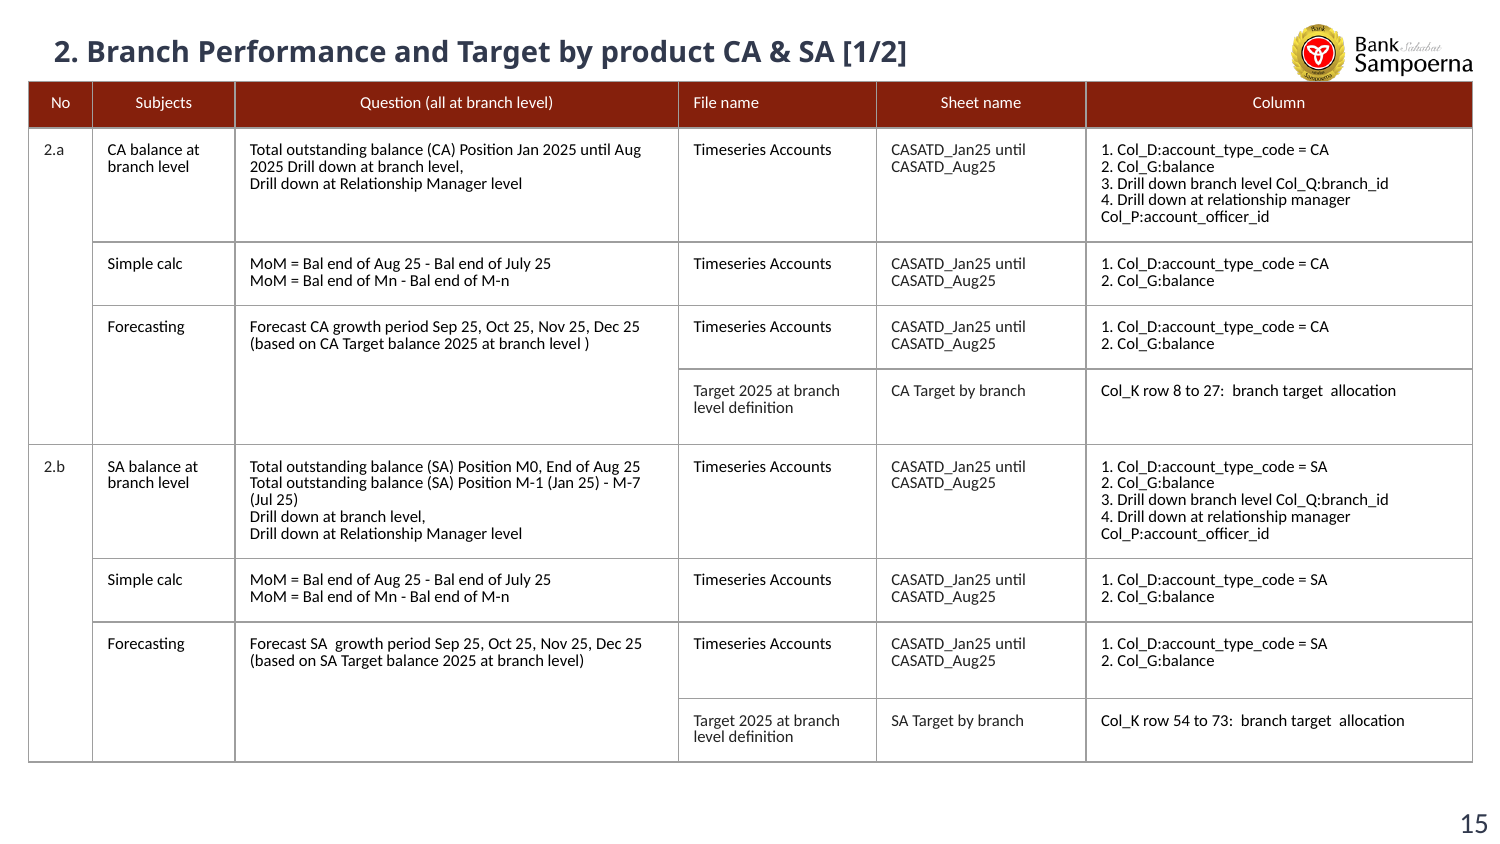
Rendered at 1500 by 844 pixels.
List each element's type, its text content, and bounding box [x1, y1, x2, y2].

table_cell CASATD_Jan25 until CASATD_Aug25 [877, 559, 1085, 621]
table_header Subjects [93, 82, 234, 127]
table_cell SA balance at branch level [93, 445, 234, 558]
table_cell Forecast CA growth period Sep 25, Oct 25, Nov 25, Dec 25 (based on CA Target balance 2025 at branch level ) [236, 306, 678, 444]
table_cell CASATD_Jan25 until CASATD_Aug25 [877, 243, 1085, 305]
table_header File name [679, 82, 876, 127]
table_cell Forecast SA growth period Sep 25, Oct 25, Nov 25, Dec 25 (based on SA Target balance 2025 at branch level) [236, 623, 678, 761]
table_cell Col_K row 54 to 73: branch target allocation [1087, 699, 1472, 761]
table_cell 1. Col_D:account_type_code = CA 2. Col_G:balance [1087, 306, 1472, 368]
table_header Question (all at branch level) [236, 82, 678, 127]
table_cell Forecasting [93, 306, 234, 444]
table_cell CASATD_Jan25 until CASATD_Aug25 [877, 623, 1085, 698]
table_header Sheet name [877, 82, 1085, 127]
table_cell CA balance at branch level [93, 129, 234, 241]
table_cell CA Target by branch [877, 370, 1085, 444]
table_header Column [1087, 82, 1472, 127]
table_cell Timeseries Accounts [679, 559, 876, 621]
table_cell 2.b [29, 445, 92, 761]
table_cell SA Target by branch [877, 699, 1085, 761]
table_cell 1. Col_D:account_type_code = SA 2. Col_G:balance 3. Drill down branch level Col_Q:branch_id 4. Drill down at relationship manager Col_P:account_officer_id [1087, 445, 1472, 558]
table_cell Timeseries Accounts [679, 623, 876, 698]
title 2. Branch Performance and Target by product CA & SA [1/2] [42, 18, 1282, 81]
table_cell Timeseries Accounts [679, 445, 876, 558]
table_cell Col_K row 8 to 27: branch target allocation [1087, 370, 1472, 444]
table_cell Timeseries Accounts [679, 129, 876, 241]
slide_number ‹#› [1092, 798, 1500, 844]
table_cell Simple calc [93, 243, 234, 305]
table_header No [29, 82, 92, 127]
picture [1291, 23, 1473, 82]
table_cell 1. Col_D:account_type_code = SA 2. Col_G:balance [1087, 559, 1472, 621]
table_cell Total outstanding balance (SA) Position M0, End of Aug 25 Total outstanding balance (SA) Position M-1 (Jan 25) - M-7 (Jul 25) Drill down at branch level, Drill down at Relationship Manager level [236, 445, 678, 558]
table_cell 2.a [29, 129, 92, 444]
table_cell Target 2025 at branch level definition [679, 699, 876, 761]
table_cell MoM = Bal end of Aug 25 - Bal end of July 25 MoM = Bal end of Mn - Bal end of M-n [236, 559, 678, 621]
table_cell Timeseries Accounts [679, 306, 876, 368]
table_cell Target 2025 at branch level definition [679, 370, 876, 444]
table_cell MoM = Bal end of Aug 25 - Bal end of July 25 MoM = Bal end of Mn - Bal end of M-n [236, 243, 678, 305]
table_cell 1. Col_D:account_type_code = CA 2. Col_G:balance [1087, 243, 1472, 305]
table_cell Timeseries Accounts [679, 243, 876, 305]
table_cell CASATD_Jan25 until CASATD_Aug25 [877, 129, 1085, 241]
table_cell CASATD_Jan25 until CASATD_Aug25 [877, 306, 1085, 368]
table_cell 1. Col_D:account_type_code = CA 2. Col_G:balance 3. Drill down branch level Col_Q:branch_id 4. Drill down at relationship manager Col_P:account_officer_id [1087, 129, 1472, 241]
table_cell Forecasting [93, 623, 234, 761]
table_cell 1. Col_D:account_type_code = SA 2. Col_G:balance [1087, 623, 1472, 698]
table_cell Total outstanding balance (CA) Position Jan 2025 until Aug 2025 Drill down at branch level, Drill down at Relationship Manager level [236, 129, 678, 241]
table_cell CASATD_Jan25 until CASATD_Aug25 [877, 445, 1085, 558]
table_cell Simple calc [93, 559, 234, 621]
